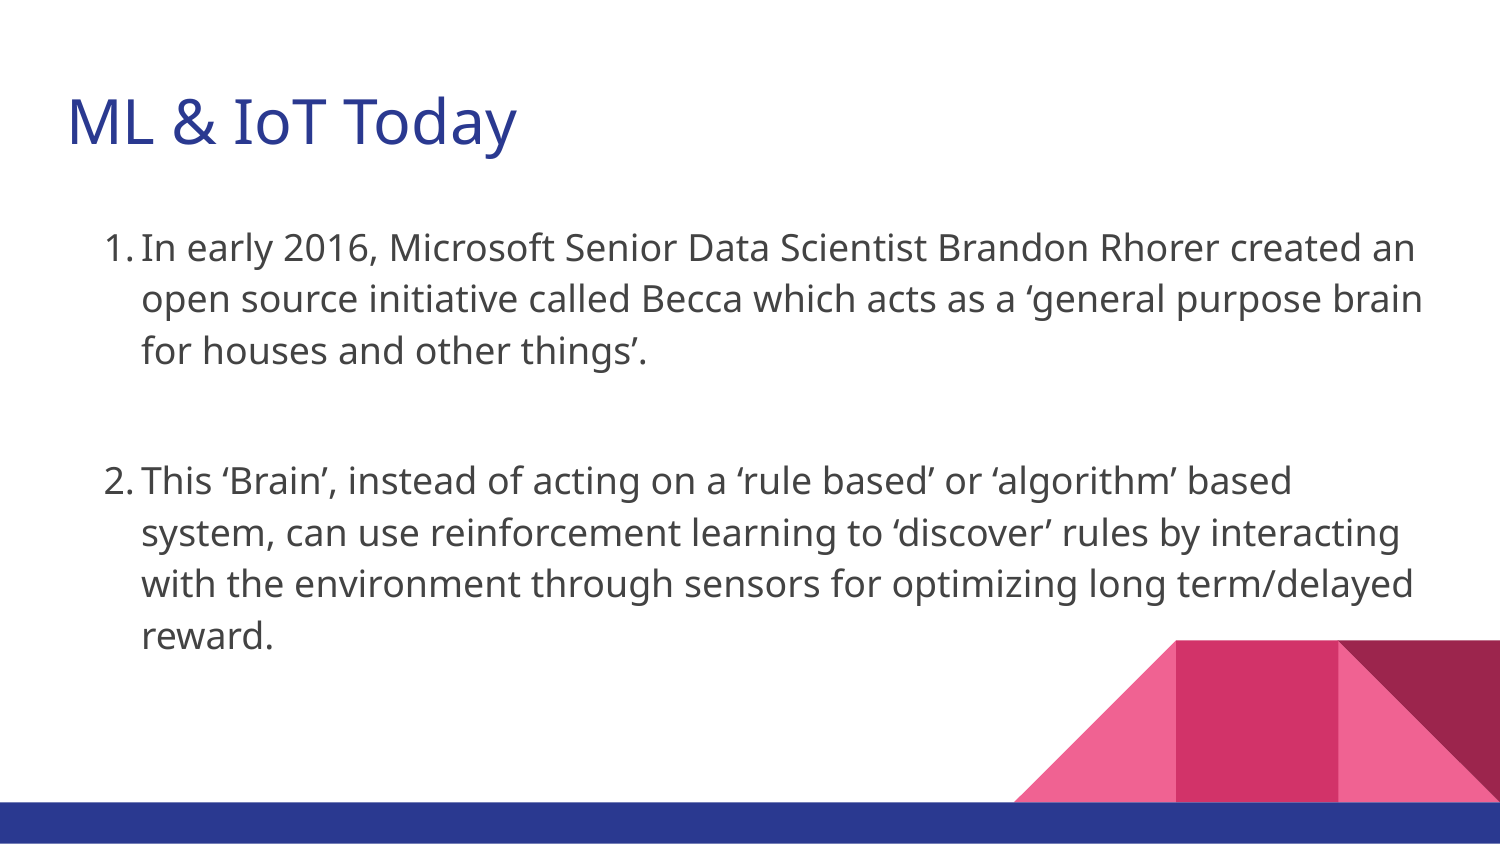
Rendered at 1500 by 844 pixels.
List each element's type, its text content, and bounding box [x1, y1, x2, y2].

title ML & IoT Today [51, 67, 1449, 167]
list In early 2016, Microsoft Senior Data Scientist Brandon Rhorer created an open source initiative called Becca which acts as a ‘general purpose brain for houses and other things’. This ‘Brain’, instead of acting on a ‘rule based’ or ‘algorithm’ based system, can use reinforcement learning to ‘discover’ rules by interacting with the environment through sensors for optimizing long term/delayed reward. [51, 201, 1449, 750]
